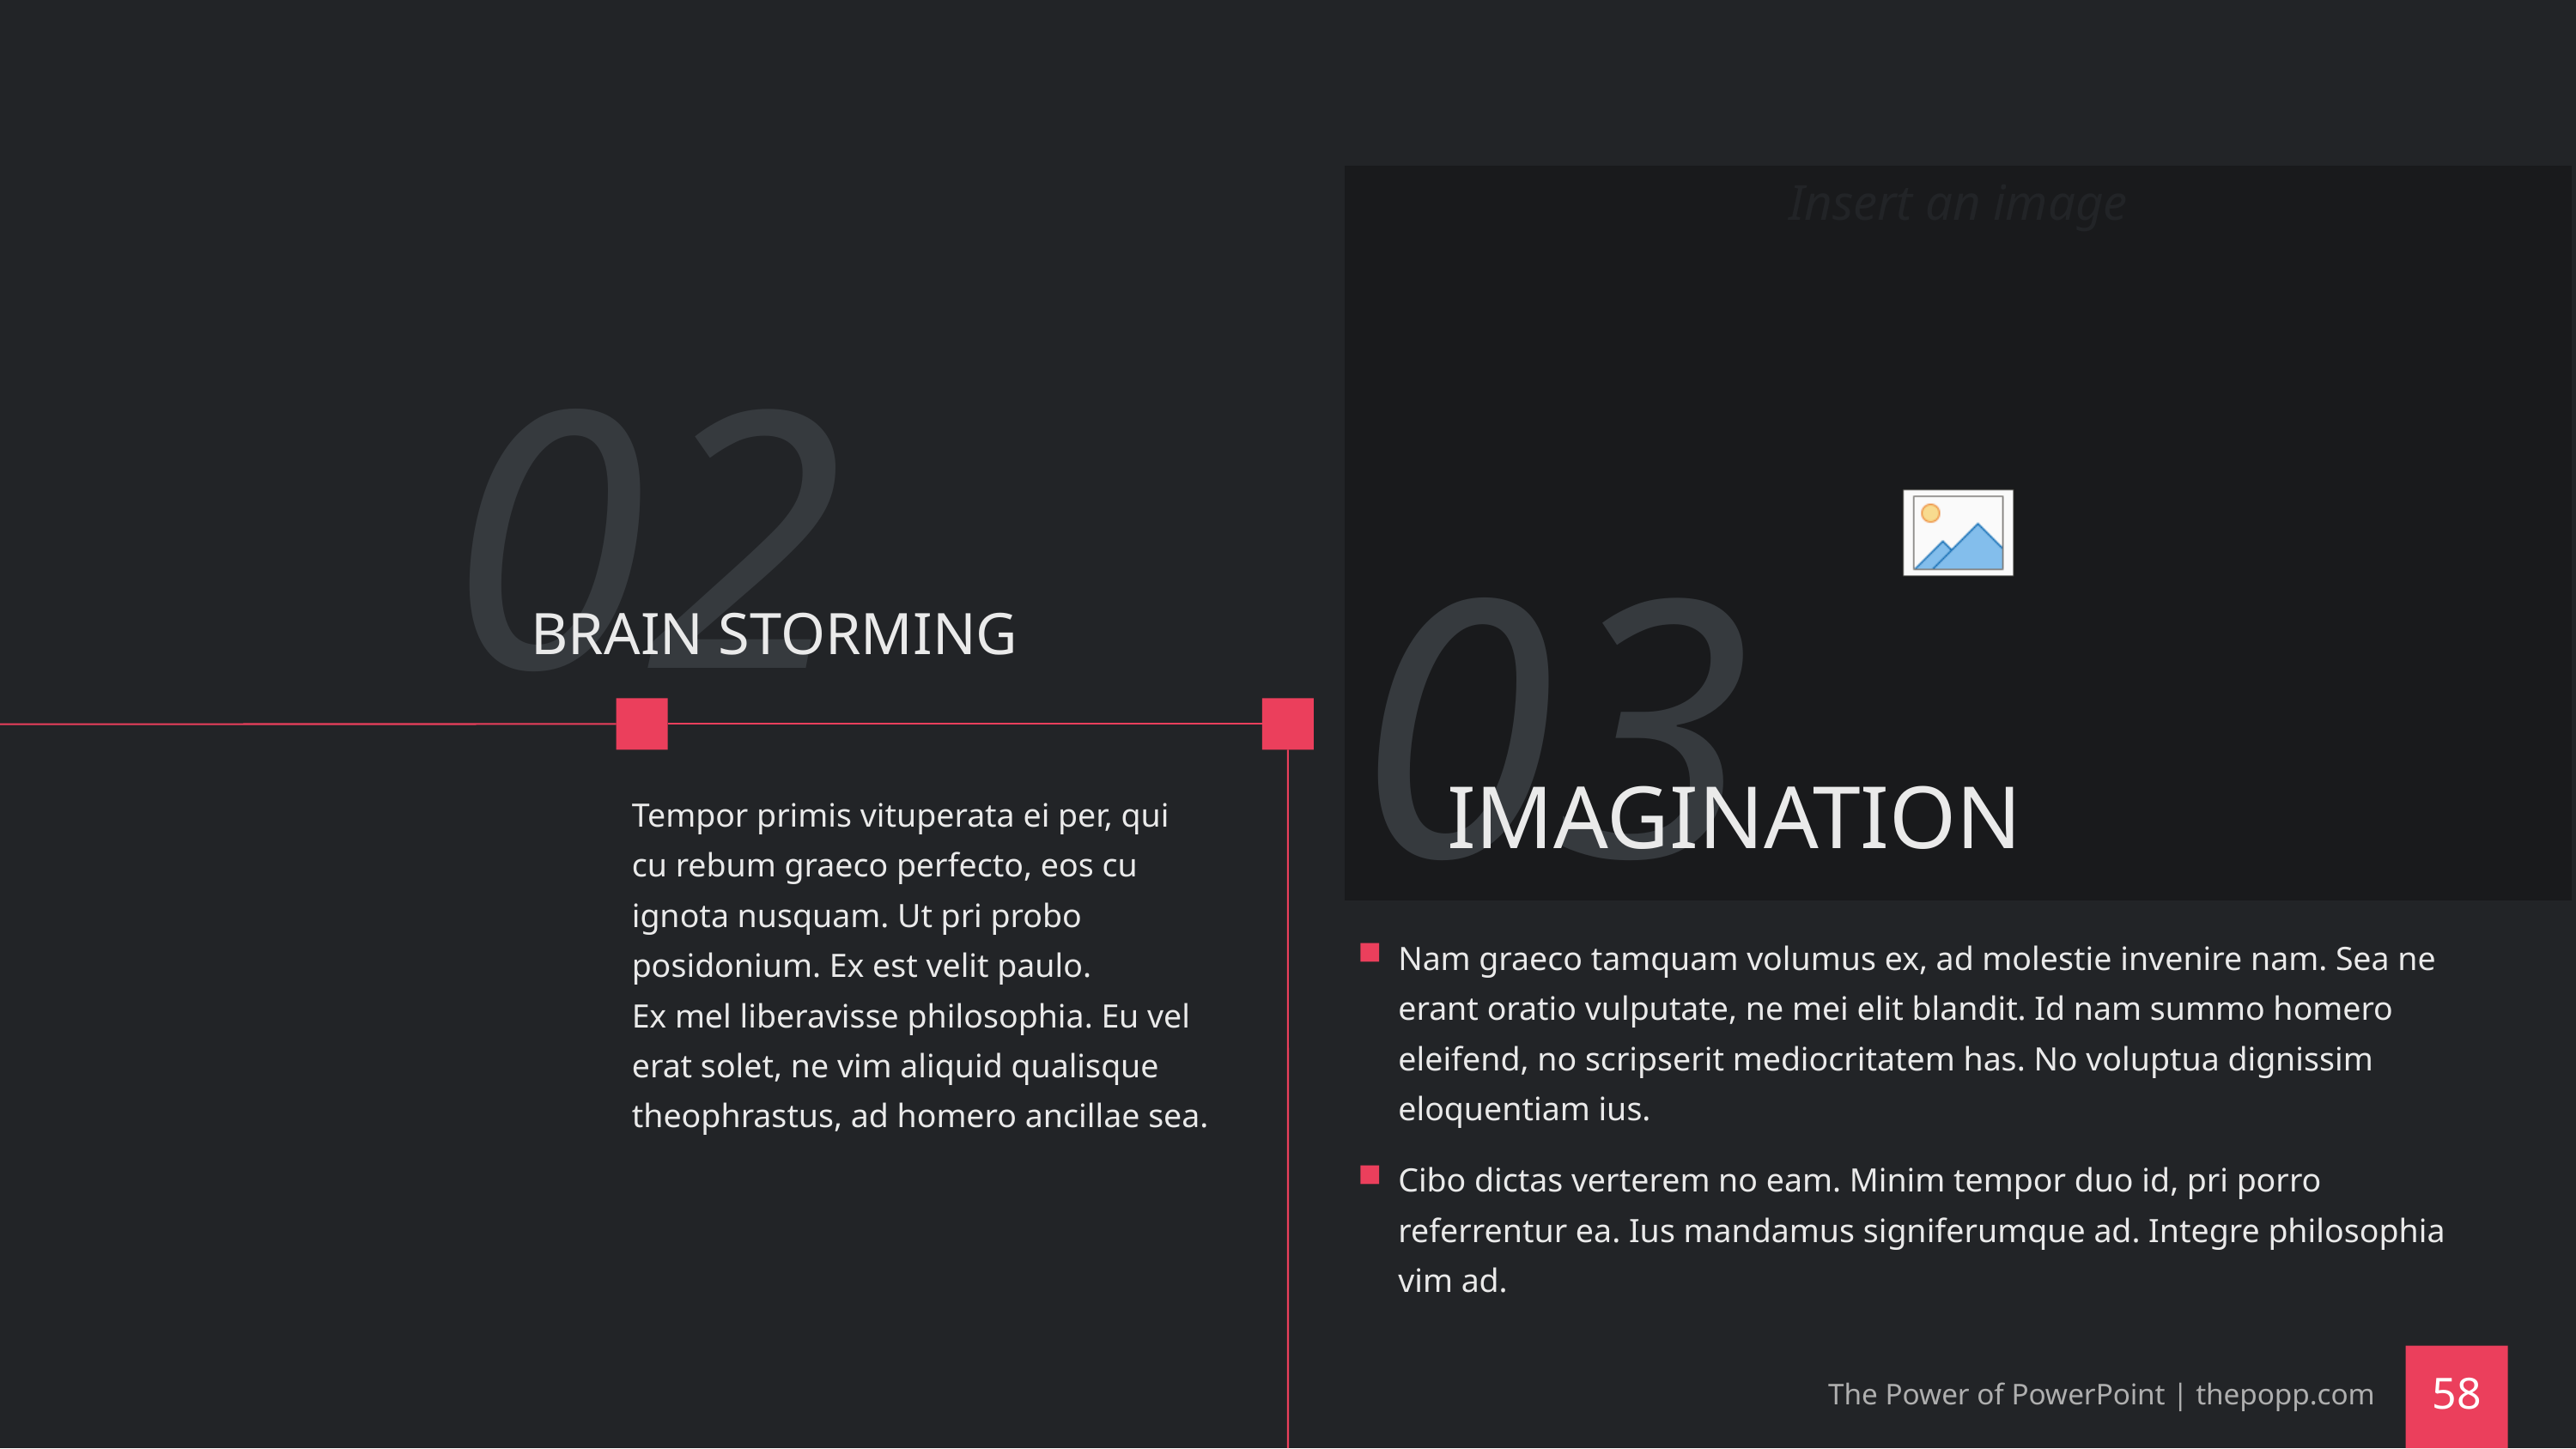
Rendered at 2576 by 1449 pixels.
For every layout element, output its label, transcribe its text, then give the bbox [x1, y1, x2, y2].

slide_number 58 [2404, 1356, 2509, 1434]
list 02 [436, 338, 866, 712]
list Tempor primis vituperata ei per, qui cu rebum graeco perfecto, eos cu ignota nusquam. Ut pri probo posidonium. Ex est velit paulo. Ex mel liberavisse philosophia. Eu vel erat solet, ne vim aliquid qualisque theophrastus, ad homero ancillae sea. [618, 776, 1225, 1280]
picture [1345, 165, 2573, 900]
list BRAIN STORMING [518, 564, 1225, 673]
footer The Power of PowerPoint | thepopp.com [1519, 1356, 2389, 1434]
list Nam graeco tamquam volumus ex, ad molestie invenire nam. Sea ne erant oratio vulputate, ne mei elit blandit. Id nam summo homero eleifend, no scripserit mediocritatem has. No voluptua dignissim eloquentiam ius. Cibo dictas verterem no eam. Minim tempor duo id, pri porro referrentur ea. Ius mandamus signiferumque ad. Integre philosophia vim ad. [1345, 919, 2509, 1329]
